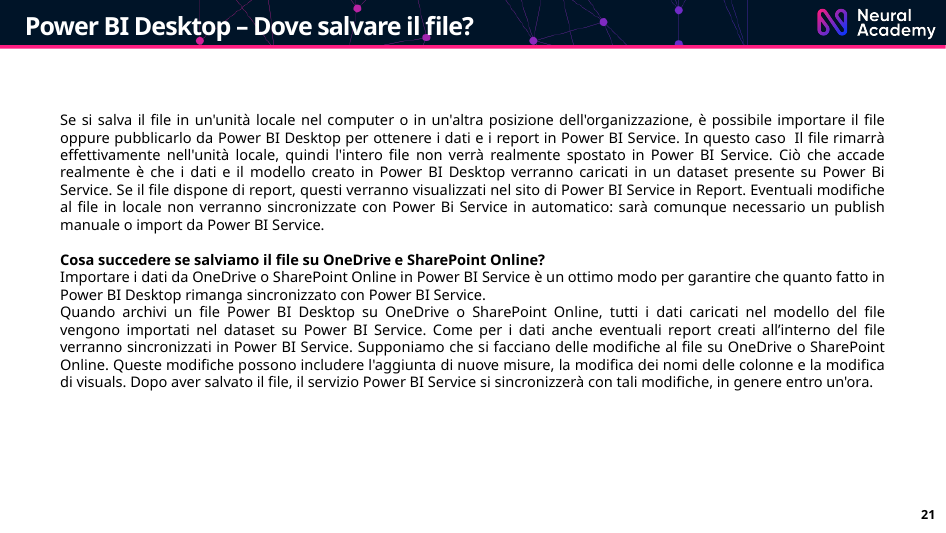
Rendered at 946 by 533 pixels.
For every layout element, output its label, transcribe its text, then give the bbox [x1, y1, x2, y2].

picture [0, 0, 946, 45]
text_box Se si salva il file in un'unità locale nel computer o in un'altra posizione dell'organizzazione, è possibile importare il file oppure pubblicarlo da Power BI Desktop per ottenere i dati e i report in Power BI Service. In questo caso Il file rimarrà effettivamente nell'unità locale, quindi l'intero file non verrà realmente spostato in Power BI Service. Ciò che accade realmente è che i dati e il modello creato in Power BI Desktop verranno caricati in un dataset presente su Power Bi Service. Se il file dispone di report, questi verranno visualizzati nel sito di Power BI Service in Report. Eventuali modifiche al file in locale non verranno sincronizzate con Power Bi Service in automatico: sarà comunque necessario un publish manuale o import da Power BI Service. Cosa succedere se salviamo il file su OneDrive e SharePoint Online? Importare i dati da OneDrive o SharePoint Online in Power BI Service è un ottimo modo per garantire che quanto fatto in Power BI Desktop rimanga sincronizzato con Power BI Service. Quando archivi un file Power BI Desktop su OneDrive o SharePoint Online, tutti i dati caricati nel modello del file vengono importati nel dataset su Power BI Service. Come per i dati anche eventuali report creati all’interno del file verranno sincronizzati in Power BI Service. Supponiamo che si facciano delle modifiche al file su OneDrive o SharePoint Online. Queste modifiche possono includere l'aggiunta di nuove misure, la modifica dei nomi delle colonne e la modifica di visuals. Dopo aver salvato il file, il servizio Power BI Service si sincronizzerà con tali modifiche, in genere entro un'ora. [45, 103, 901, 416]
slide_number 21 [913, 503, 938, 533]
